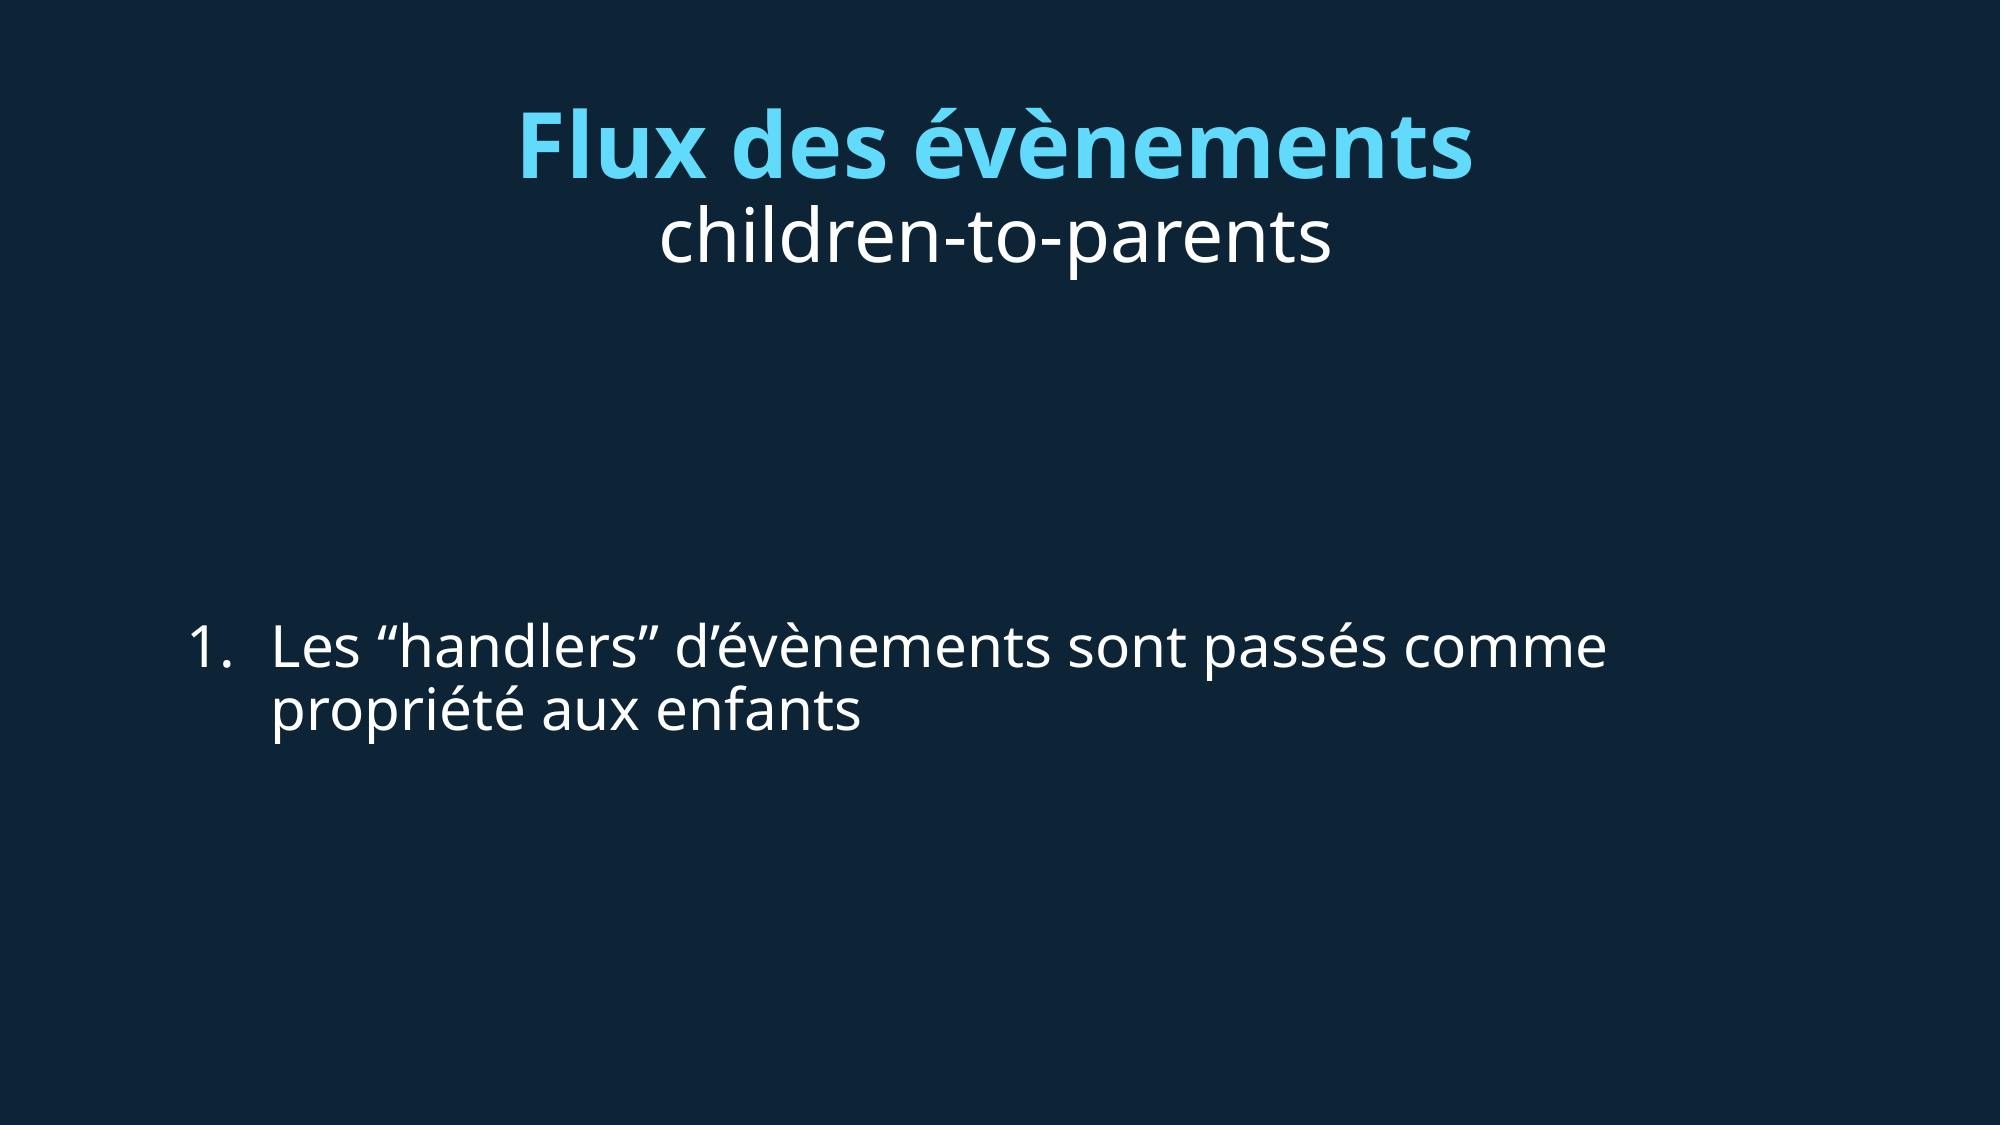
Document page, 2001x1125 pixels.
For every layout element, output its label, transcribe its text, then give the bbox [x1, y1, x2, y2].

text_box Les “handlers” d’évènements sont passés comme propriété aux enfants [171, 399, 1821, 962]
title Flux des évènements children-to-parents [171, 57, 1821, 321]
